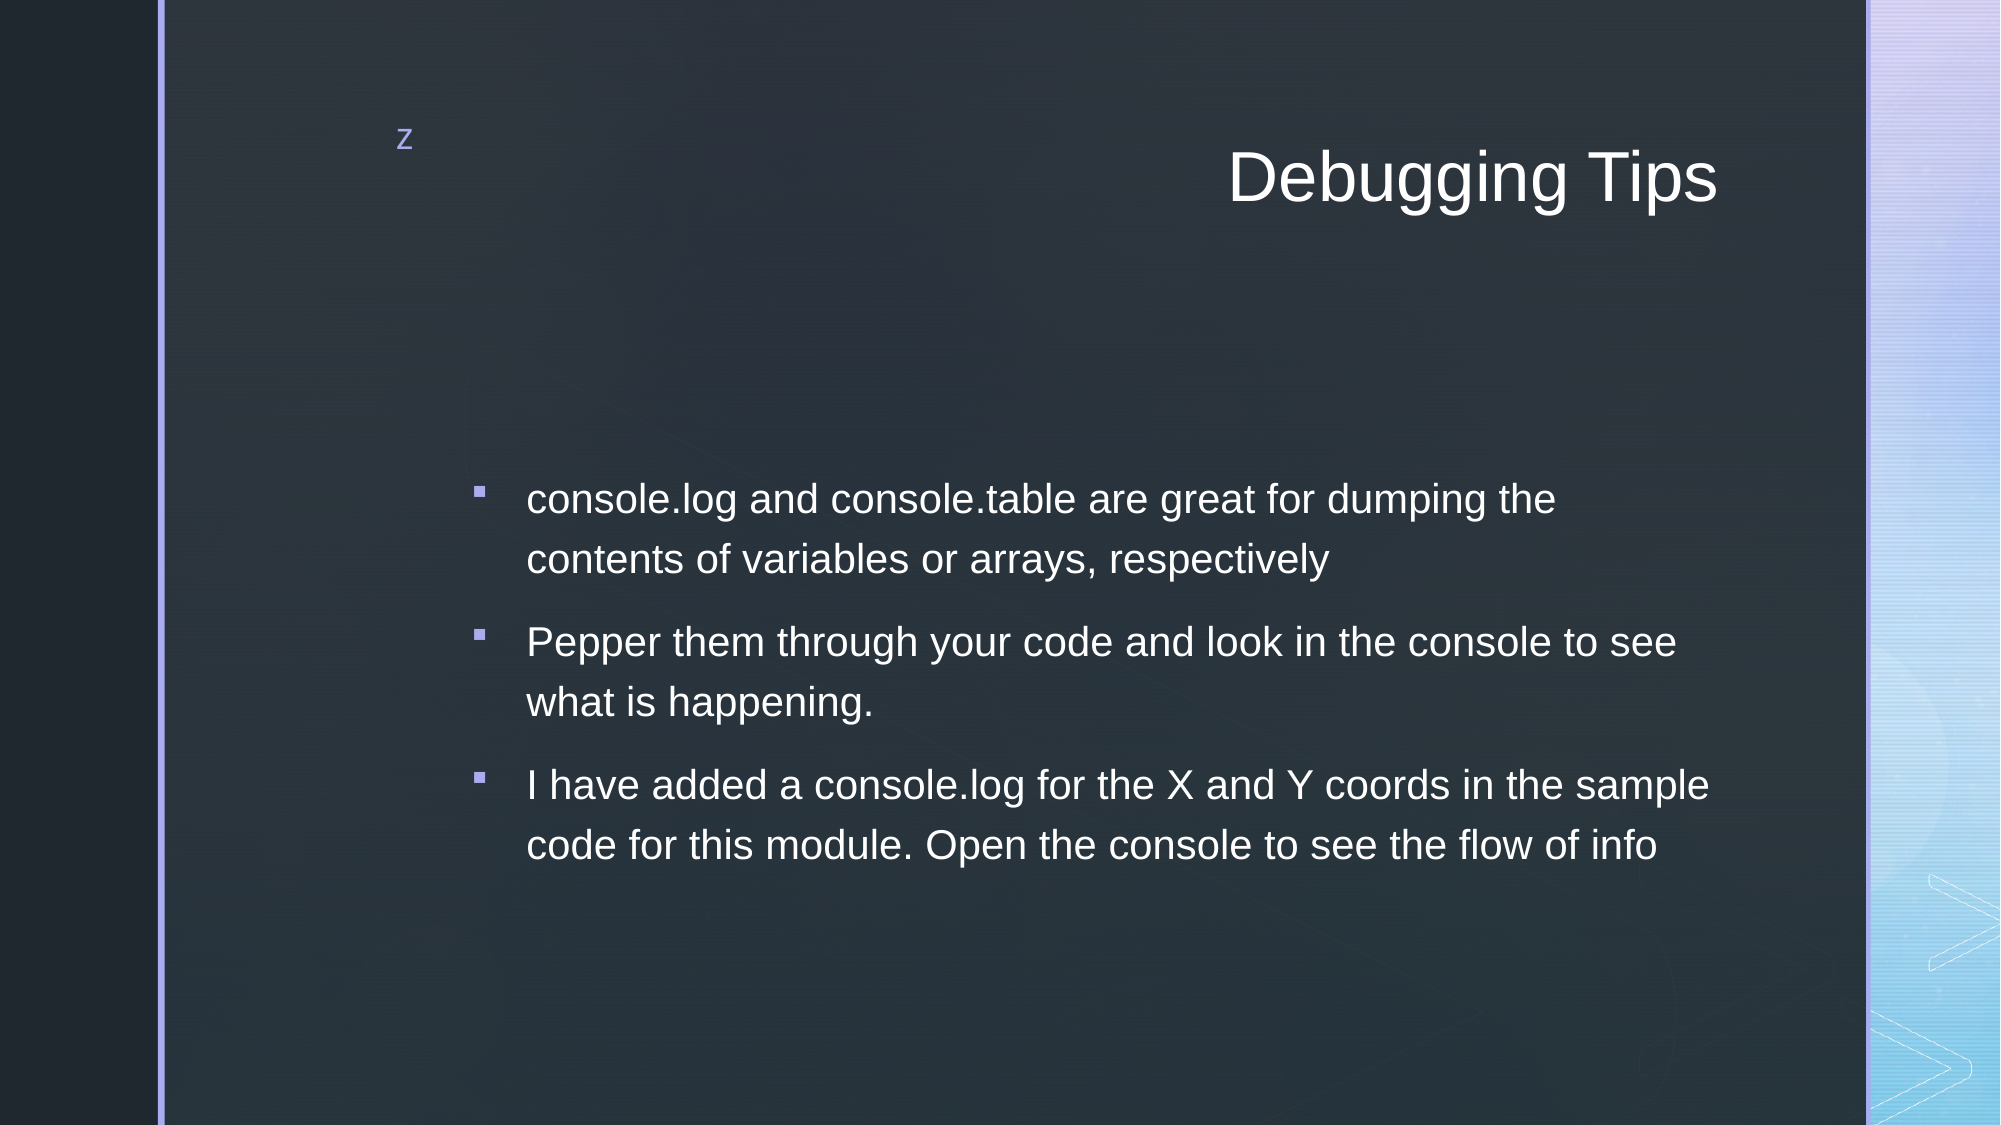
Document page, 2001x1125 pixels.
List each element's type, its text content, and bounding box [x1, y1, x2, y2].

title Debugging Tips [428, 132, 1734, 310]
list console.log and console.table are great for dumping the contents of variables or arrays, respectively Pepper them through your code and look in the console to see what is happening. I have added a console.log for the X and Y coords in the sample code for this module. Open the console to see the flow of info [454, 336, 1734, 993]
picture [1871, 0, 2001, 1125]
